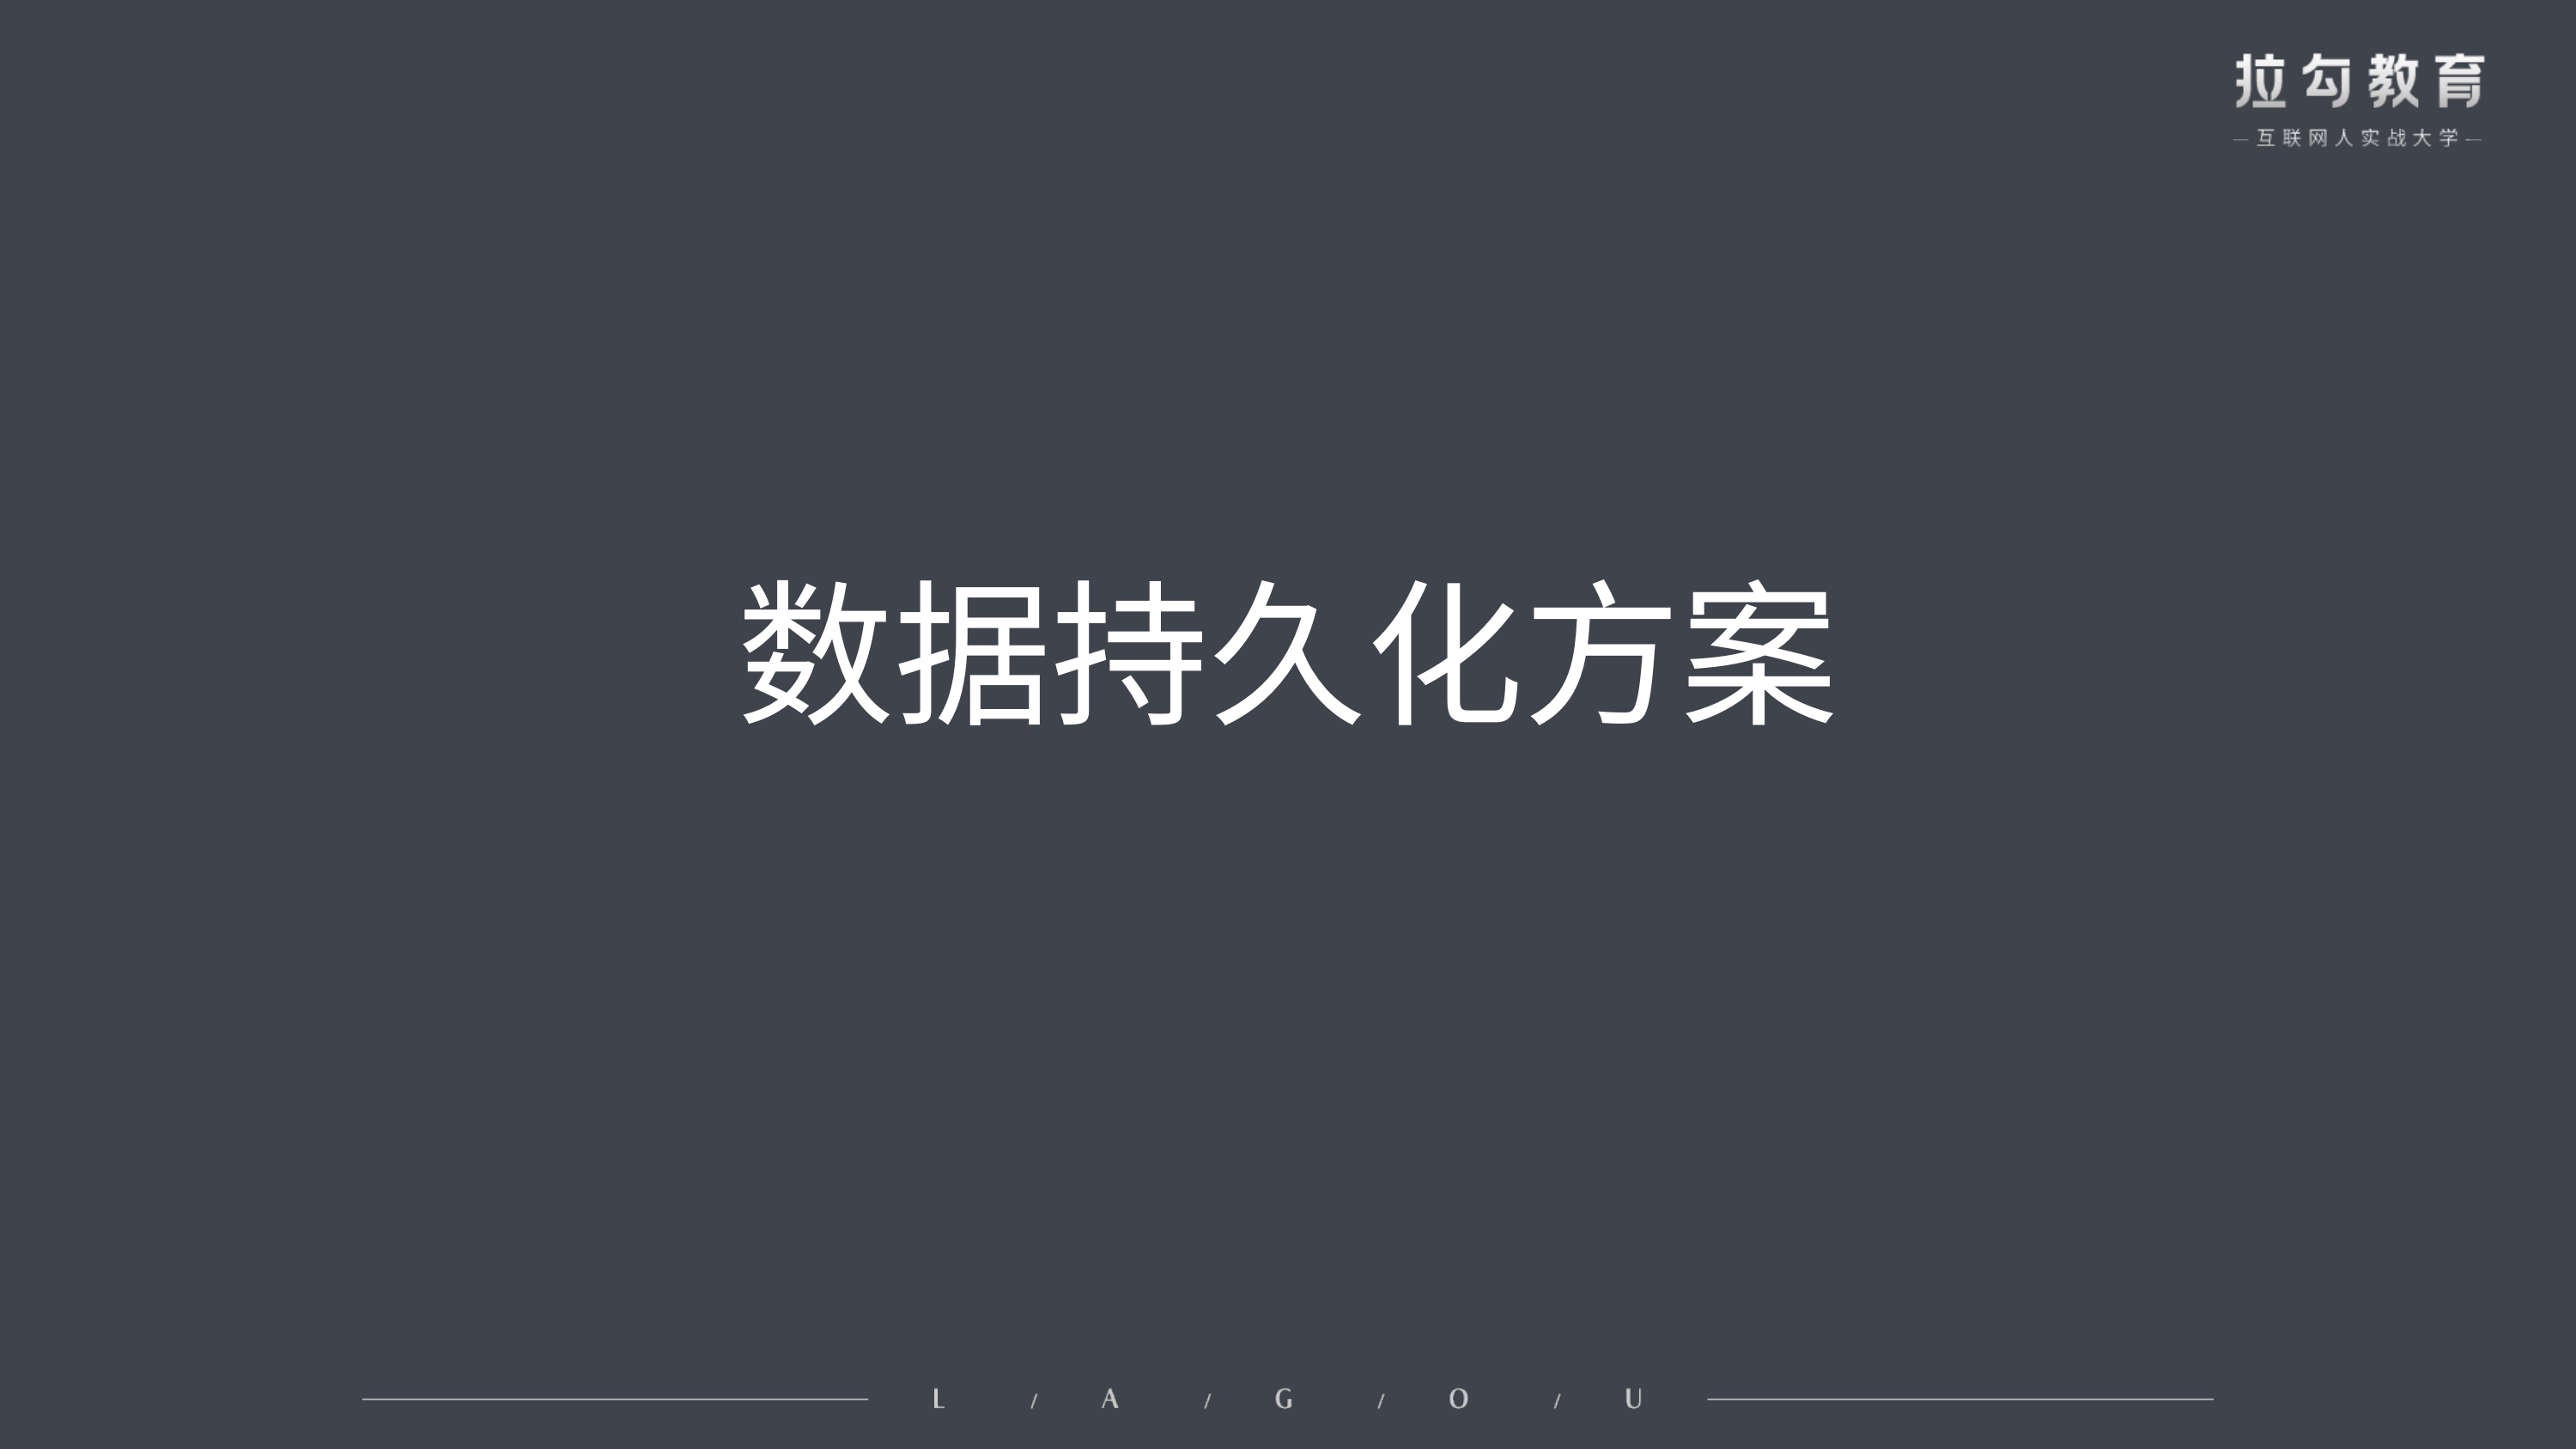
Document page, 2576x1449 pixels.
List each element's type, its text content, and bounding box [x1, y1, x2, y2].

title 数据持久化方案 [177, 361, 2399, 754]
picture [2182, 11, 2541, 197]
picture [362, 1374, 2214, 1425]
